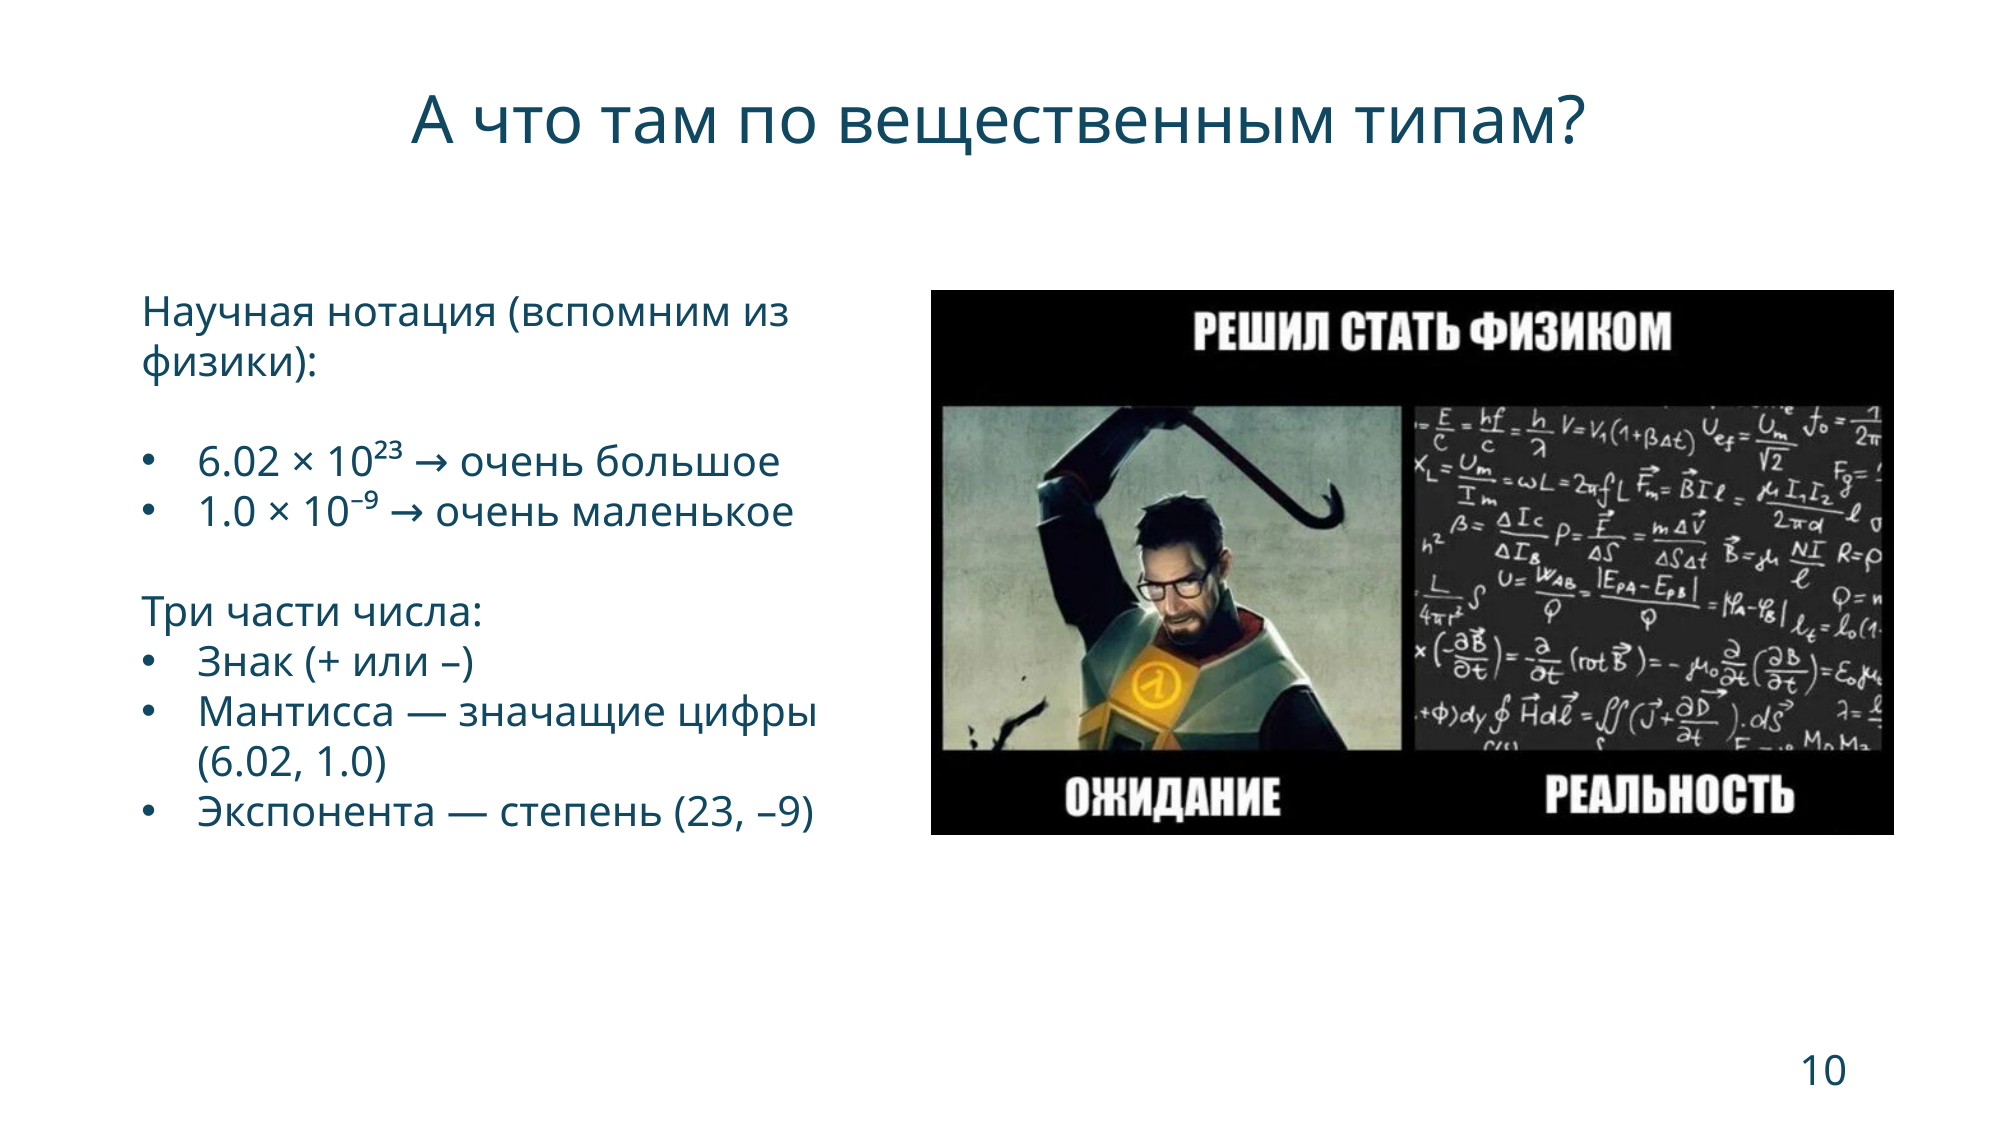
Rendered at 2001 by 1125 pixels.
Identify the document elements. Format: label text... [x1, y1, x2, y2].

picture [930, 289, 1895, 836]
text_box Научная нотация (вспомним из физики): 6.02 × 10²³ → очень большое 1.0 × 10⁻⁹ → очень маленькое Три части числа: Знак (+ или –) Мантисса — значащие цифры (6.02, 1.0) Экспонента — степень (23, –9) [126, 277, 851, 843]
text_box А что там по вещественным типам? [323, 69, 1677, 165]
slide_number 10 [1412, 1042, 1863, 1103]
